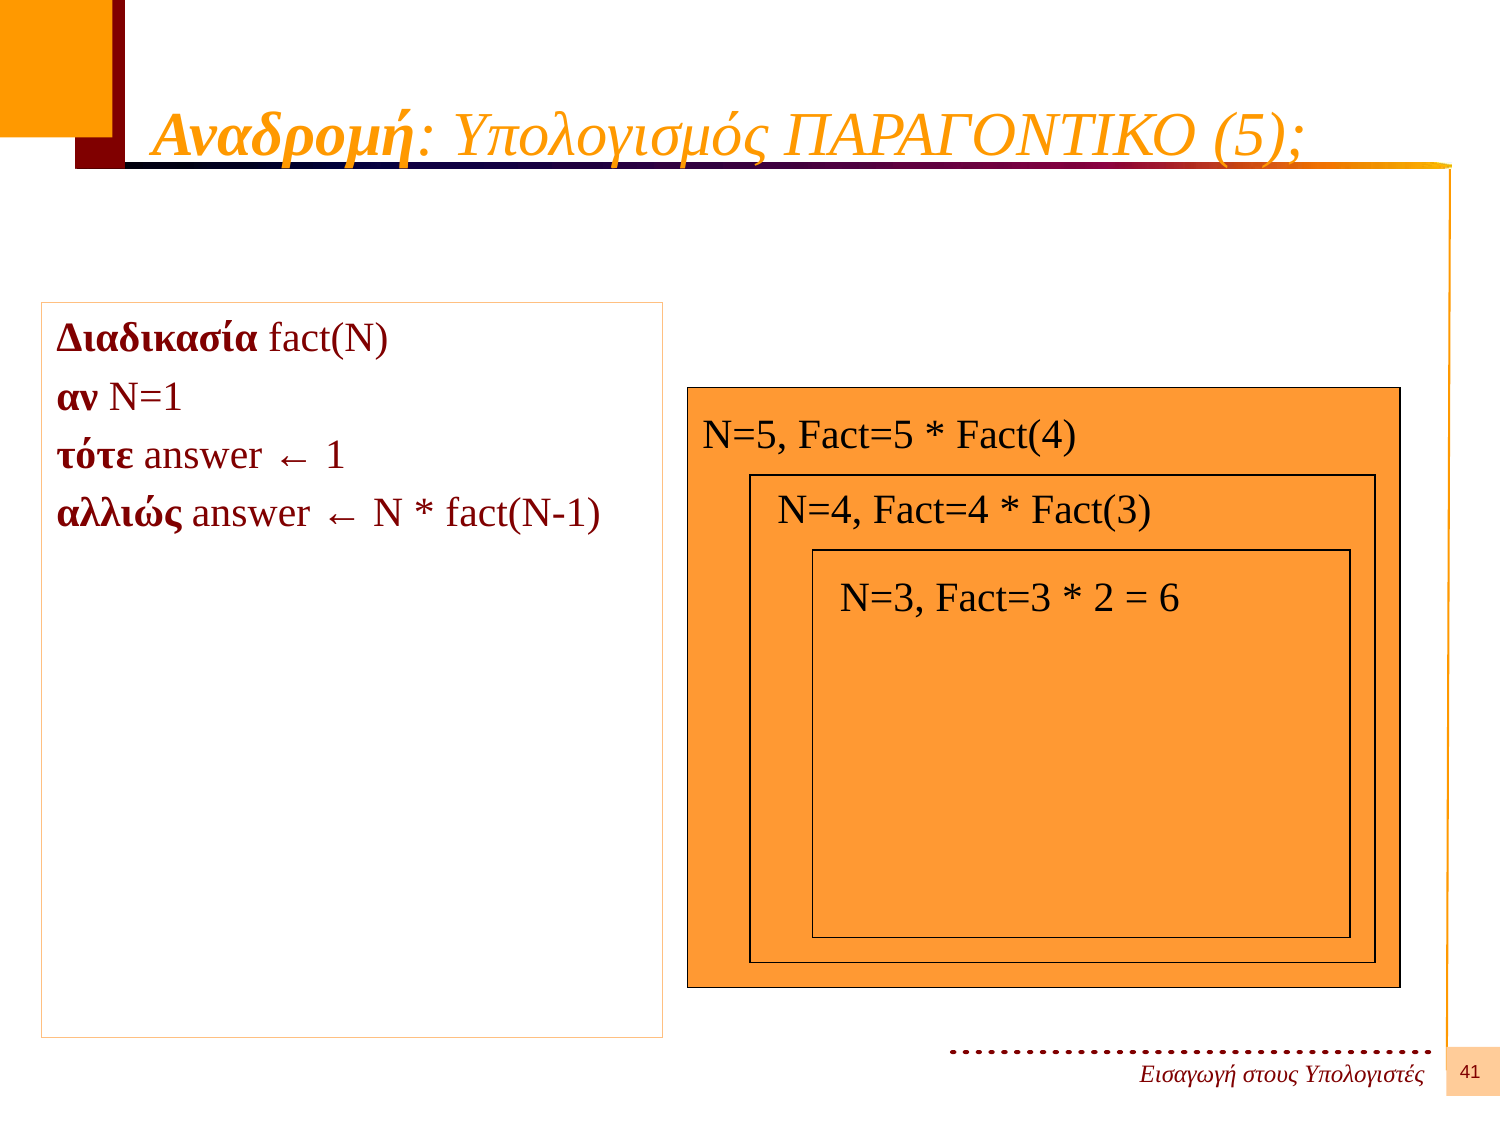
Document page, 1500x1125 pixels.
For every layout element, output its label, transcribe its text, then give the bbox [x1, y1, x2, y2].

text_box [687, 387, 1400, 988]
title Αναδρομή: Υπολογισμός ΠΑΡΑΓΟΝΤΙΚΟ (5); [137, 75, 1425, 175]
text_box N=5, Fact=5 * Fact(4) [687, 399, 1175, 465]
picture [1425, 162, 1452, 169]
picture [125, 162, 137, 169]
text_box [750, 474, 1375, 963]
text_box N=3, Fact=3 * 2 = 6 [825, 562, 1313, 628]
text_box [812, 549, 1350, 938]
text_box N=4, Fact=4 * Fact(3) [762, 474, 1250, 540]
list Διαδικασία fact(N) αν N=1 τότε answer ← 1 αλλιώς answer ← N * fact(N-1) [41, 302, 663, 1038]
